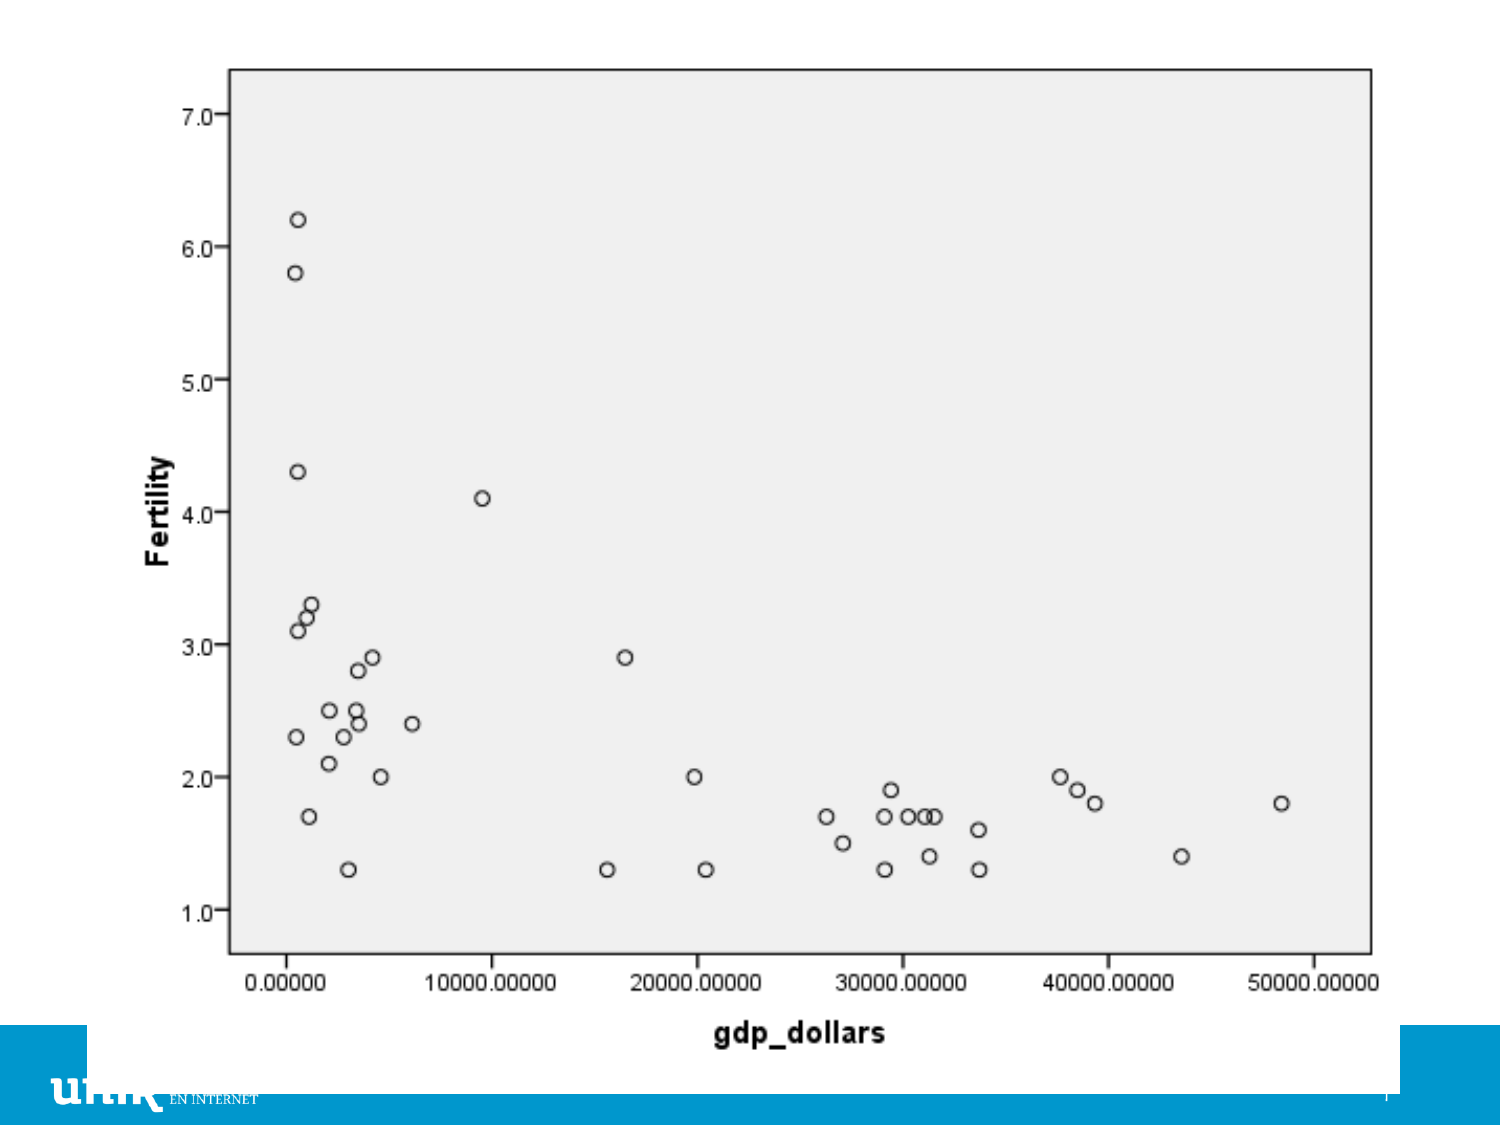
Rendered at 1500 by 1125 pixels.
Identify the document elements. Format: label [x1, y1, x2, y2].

picture [83, 42, 1400, 1112]
picture [51, 1079, 81, 1104]
